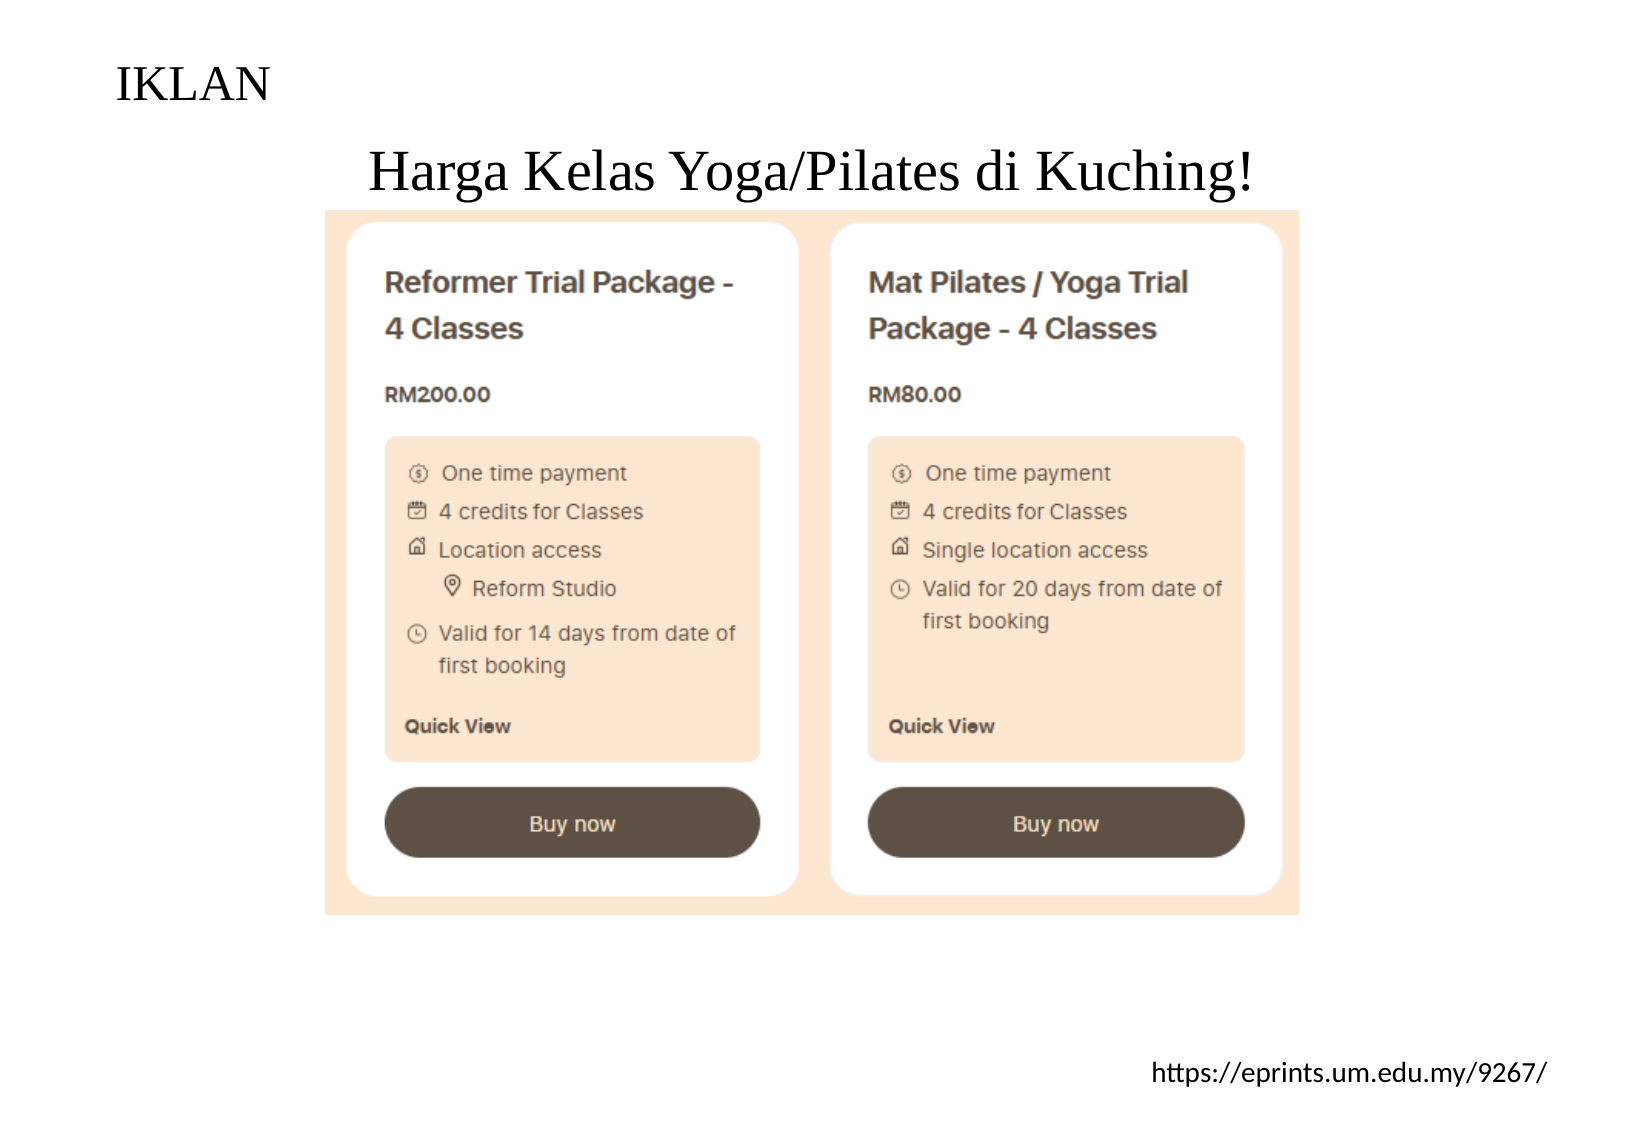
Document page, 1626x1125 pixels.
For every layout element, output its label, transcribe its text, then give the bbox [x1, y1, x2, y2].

text_box Harga Kelas Yoga/Pilates di Kuching! [265, 124, 1360, 210]
text_box IKLAN [100, 42, 730, 118]
text_box https://eprints.um.edu.my/9267/ [812, 1046, 1563, 1097]
picture [325, 210, 1300, 915]
